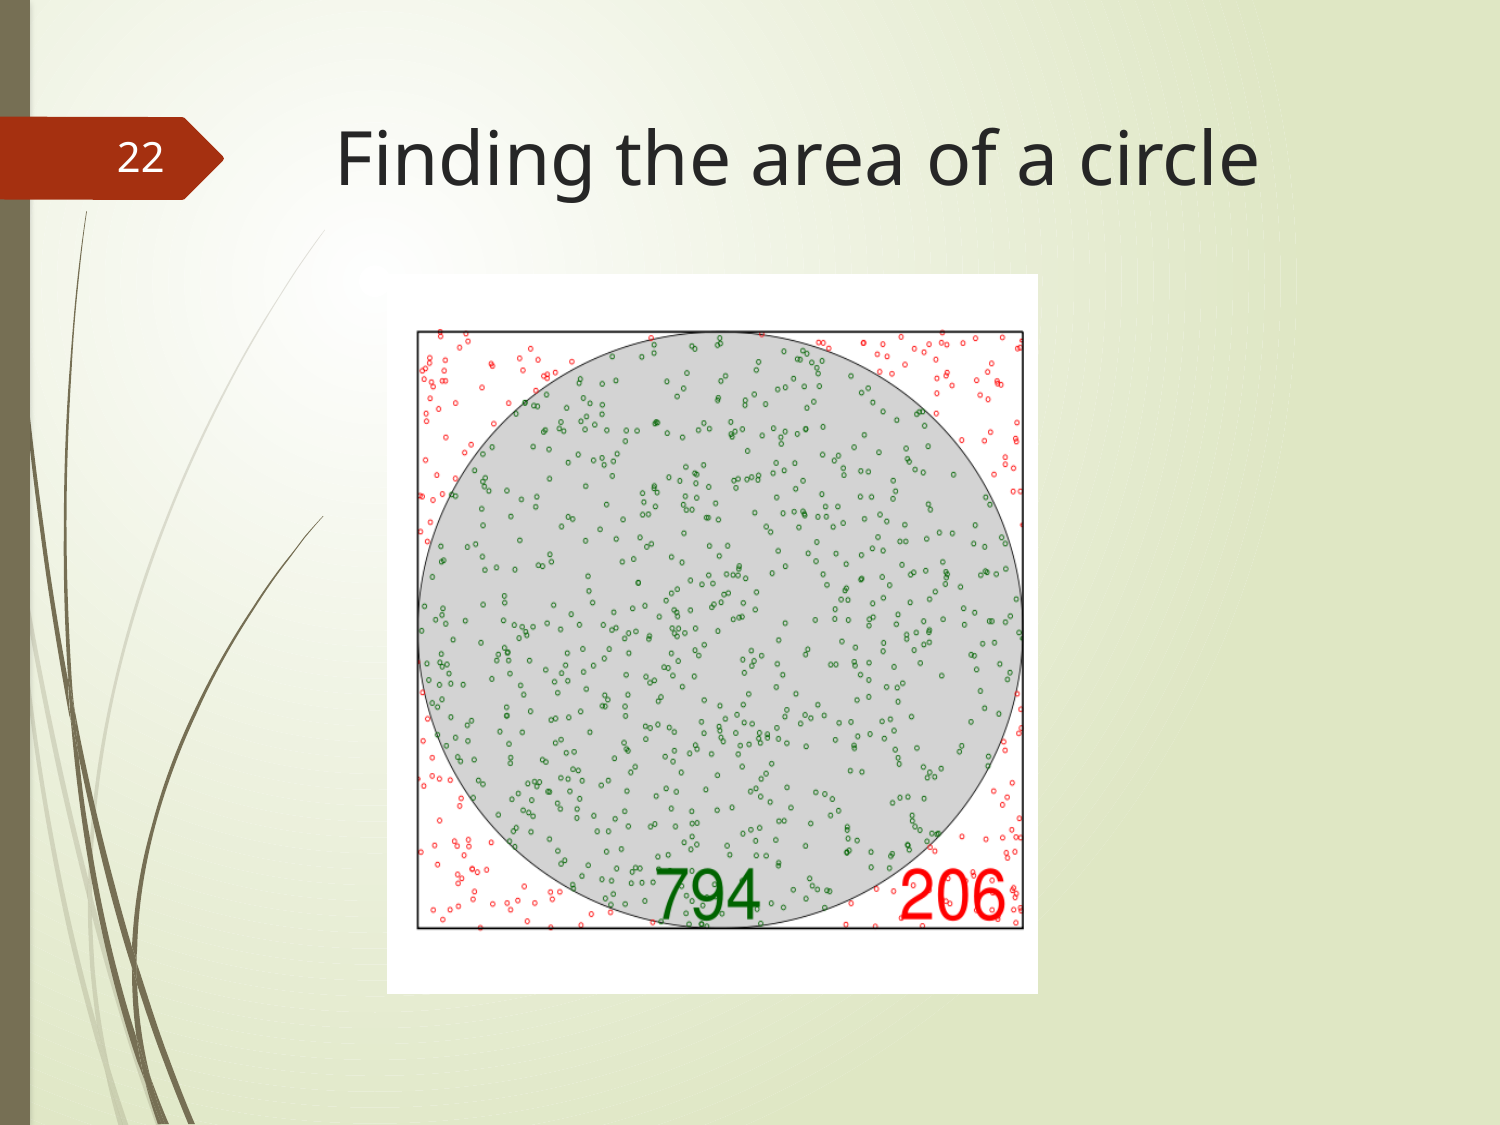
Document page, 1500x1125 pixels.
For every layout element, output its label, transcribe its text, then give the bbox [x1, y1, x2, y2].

slide_number 22 [83, 129, 180, 190]
picture [387, 274, 1038, 994]
title Finding the area of a circle [319, 102, 1400, 313]
